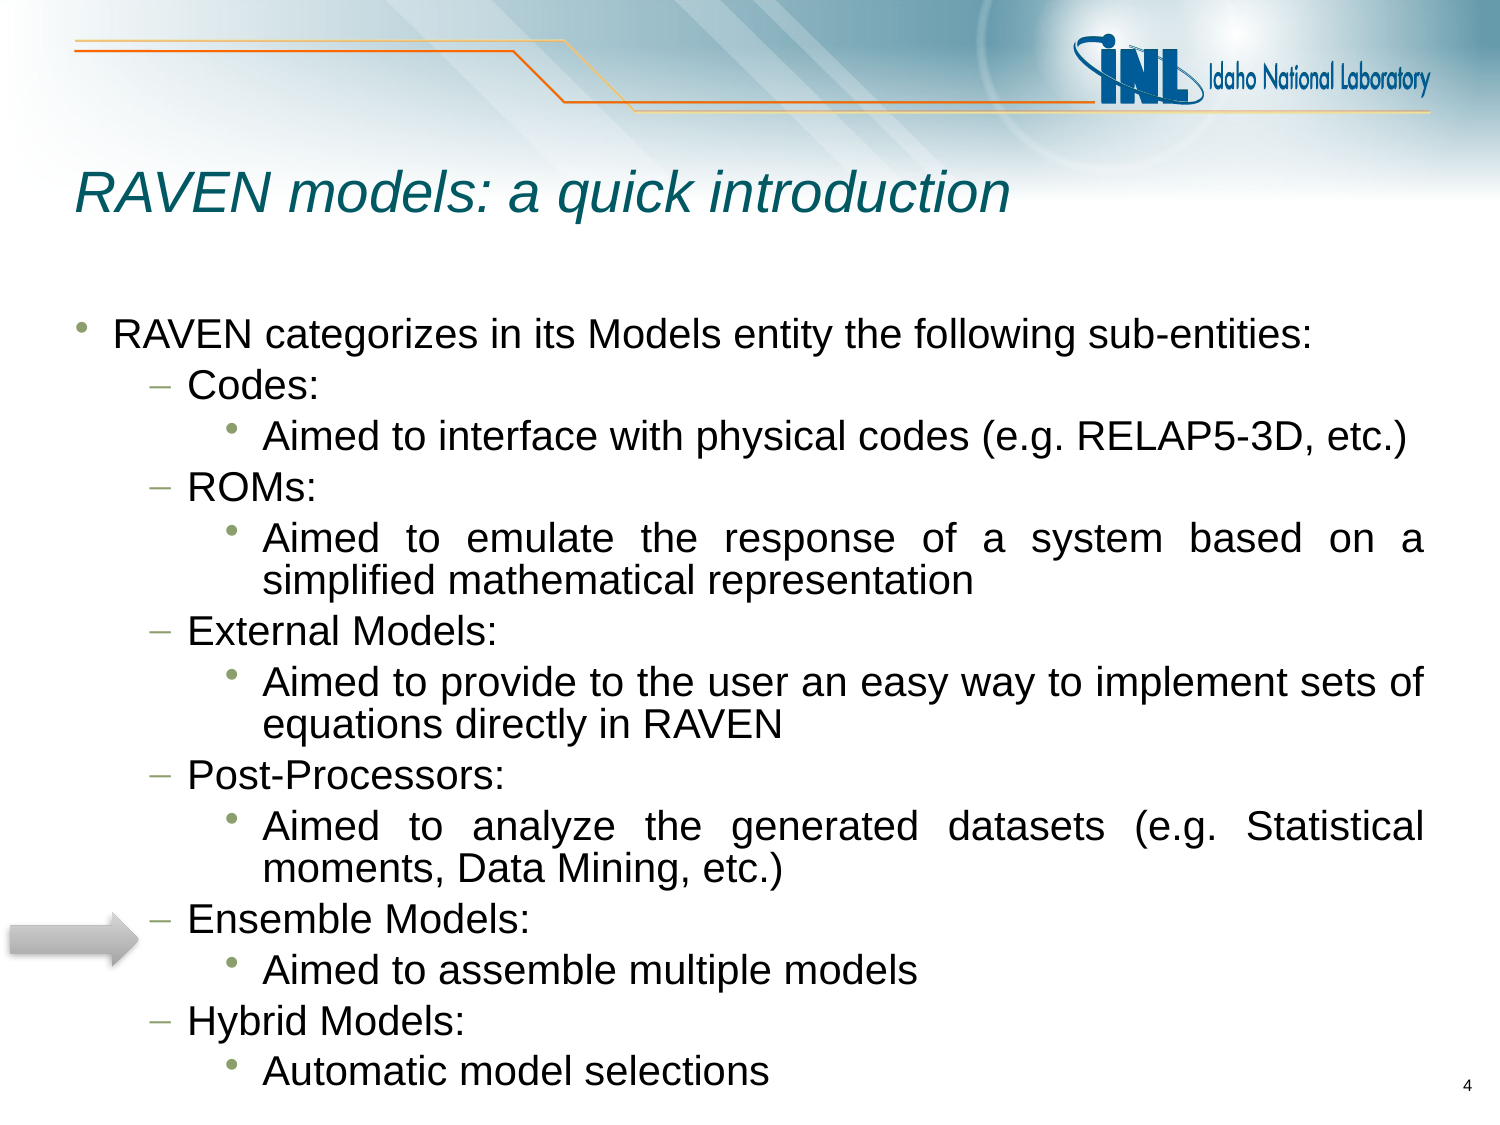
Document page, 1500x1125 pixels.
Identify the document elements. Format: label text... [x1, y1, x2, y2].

slide_number 4 [1429, 1074, 1473, 1096]
list RAVEN categorizes in its Models entity the following sub-entities: Codes: Aimed to interface with physical codes (e.g. RELAP5-3D, etc.) ROMs: Aimed to emulate the response of a system based on a simplified mathematical representation External Models: Aimed to provide to the user an easy way to implement sets of equations directly in RAVEN Post-Processors: Aimed to analyze the generated datasets (e.g. Statistical moments, Data Mining, etc.) Ensemble Models: Aimed to assemble multiple models Hybrid Models: Automatic model selections [74, 314, 1425, 1036]
text_box [10, 912, 140, 967]
title RAVEN models: a quick introduction [74, 164, 1425, 227]
picture [0, 0, 1500, 202]
